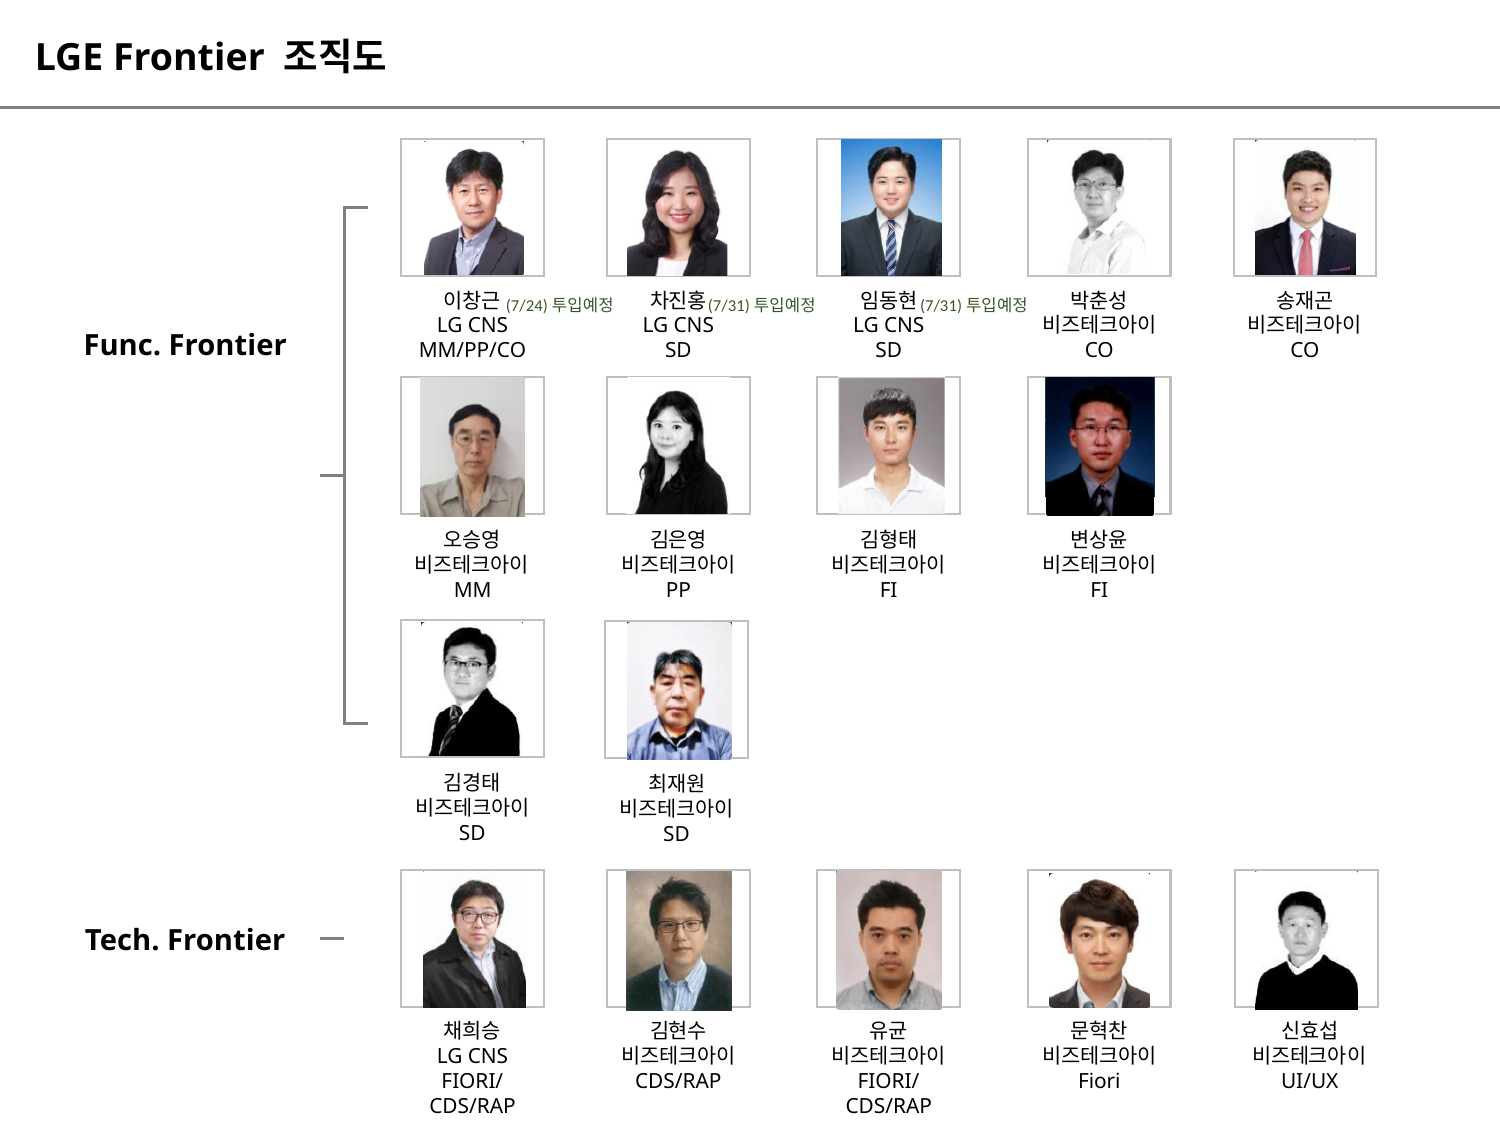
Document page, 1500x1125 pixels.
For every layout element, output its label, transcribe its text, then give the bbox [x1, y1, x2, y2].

picture [422, 871, 526, 1008]
picture [626, 871, 732, 1011]
text_box [816, 869, 961, 1008]
text_box 김현수 비즈테크아이 CDS/RAP [605, 1010, 751, 1101]
text_box 최재원 비즈테크아이 SD [604, 763, 749, 853]
picture [627, 622, 732, 760]
text_box [604, 620, 749, 759]
text_box 이창근 LG CNS MM/PP/CO [399, 279, 545, 370]
text_box 송재곤 비즈테크아이 CO [1232, 279, 1378, 370]
text_box 김형태 비즈테크아이 FI [816, 518, 962, 609]
text_box [525, 376, 545, 515]
text_box 차진홍 LG CNS SD [605, 279, 751, 370]
text_box [400, 869, 545, 1008]
text_box [1027, 376, 1172, 515]
text_box [606, 376, 751, 515]
text_box (7/31)투입예정 [693, 287, 837, 323]
text_box [400, 376, 420, 515]
picture [1255, 871, 1358, 1010]
text_box [400, 138, 545, 277]
text_box 신효섭 비즈테크아이UI/UX [1237, 1010, 1383, 1101]
text_box [816, 138, 961, 277]
text_box 김경태 비즈테크아이 SD [399, 762, 545, 852]
picture [1045, 377, 1155, 516]
text_box [816, 376, 961, 515]
text_box 김은영 비즈테크아이 PP [605, 518, 751, 609]
text_box [400, 619, 545, 758]
picture [841, 139, 942, 276]
text_box LGE Frontier 조직도 [19, 25, 459, 86]
picture [420, 376, 525, 517]
text_box 오승영 비즈테크아이MM [399, 518, 545, 609]
text_box [1027, 138, 1172, 277]
text_box [1027, 869, 1172, 1008]
text_box 문혁찬 비즈테크아이 Fiori [1026, 1010, 1172, 1101]
picture [838, 376, 945, 514]
text_box 유균 비즈테크아이 FIORI/CDS/RAP [816, 1010, 962, 1125]
text_box 채희승 LG CNS FIORI/CDS/RAP [399, 1010, 545, 1125]
text_box [606, 138, 751, 277]
text_box Func. Frontier [68, 319, 302, 369]
picture [1049, 873, 1150, 1008]
text_box [1233, 138, 1377, 277]
text_box 변상윤 비즈테크아이 FI [1026, 518, 1172, 609]
picture [1255, 140, 1356, 275]
picture [627, 142, 728, 276]
picture [1047, 140, 1151, 274]
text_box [319, 207, 368, 724]
text_box (7/24)투입예정 [491, 287, 635, 323]
picture [836, 871, 942, 1010]
text_box 임동현 LG CNS SD [816, 279, 962, 370]
text_box (7/31)투입예정 [905, 287, 1049, 323]
picture [424, 140, 524, 275]
picture [626, 377, 730, 514]
text_box [1234, 869, 1379, 1008]
picture [421, 622, 523, 756]
text_box [606, 869, 751, 1008]
text_box 박춘성 비즈테크아이 CO [1026, 279, 1172, 370]
text_box Tech. Frontier [70, 913, 308, 964]
